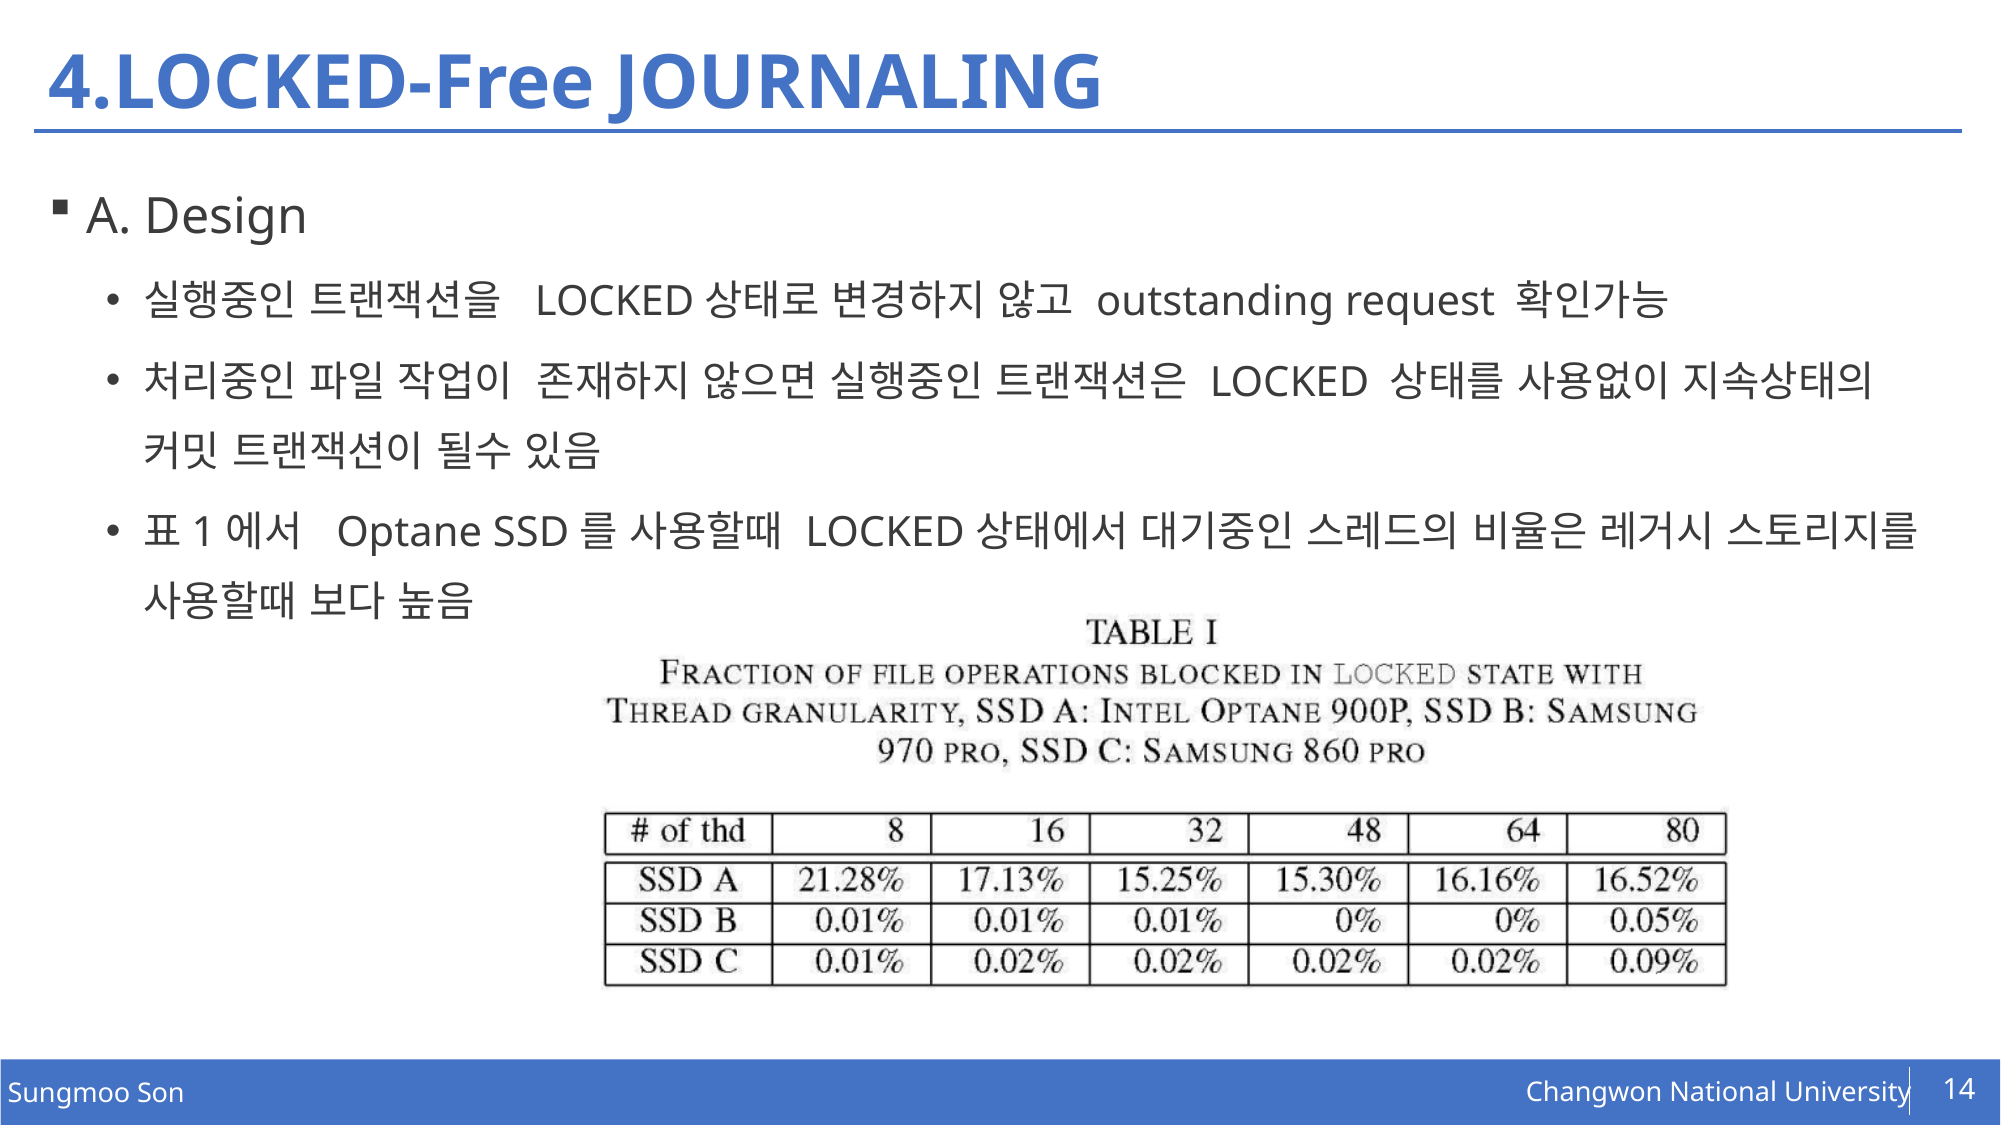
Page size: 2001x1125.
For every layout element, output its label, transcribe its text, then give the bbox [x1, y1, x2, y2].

picture [566, 597, 1737, 999]
title 4.LOCKED-Free JOURNALING [33, 27, 1963, 143]
slide_number 14 [1922, 1060, 1996, 1121]
list A. Design 실행중인 트랜잭션을 LOCKED상태로 변경하지 않고 outstanding request 확인가능 처리중인 파일 작업이 존재하지 않으면 실행중인 트랜잭션은 LOCKED 상태를 사용없이 지속상태의 커밋 트랜잭션이 될수 있음 표1에서 Optane SSD를 사용할때 LOCKED상태에서 대기중인 스레드의 비율은 레거시 스토리지를 사용할때 보다 높음 [33, 152, 1963, 997]
